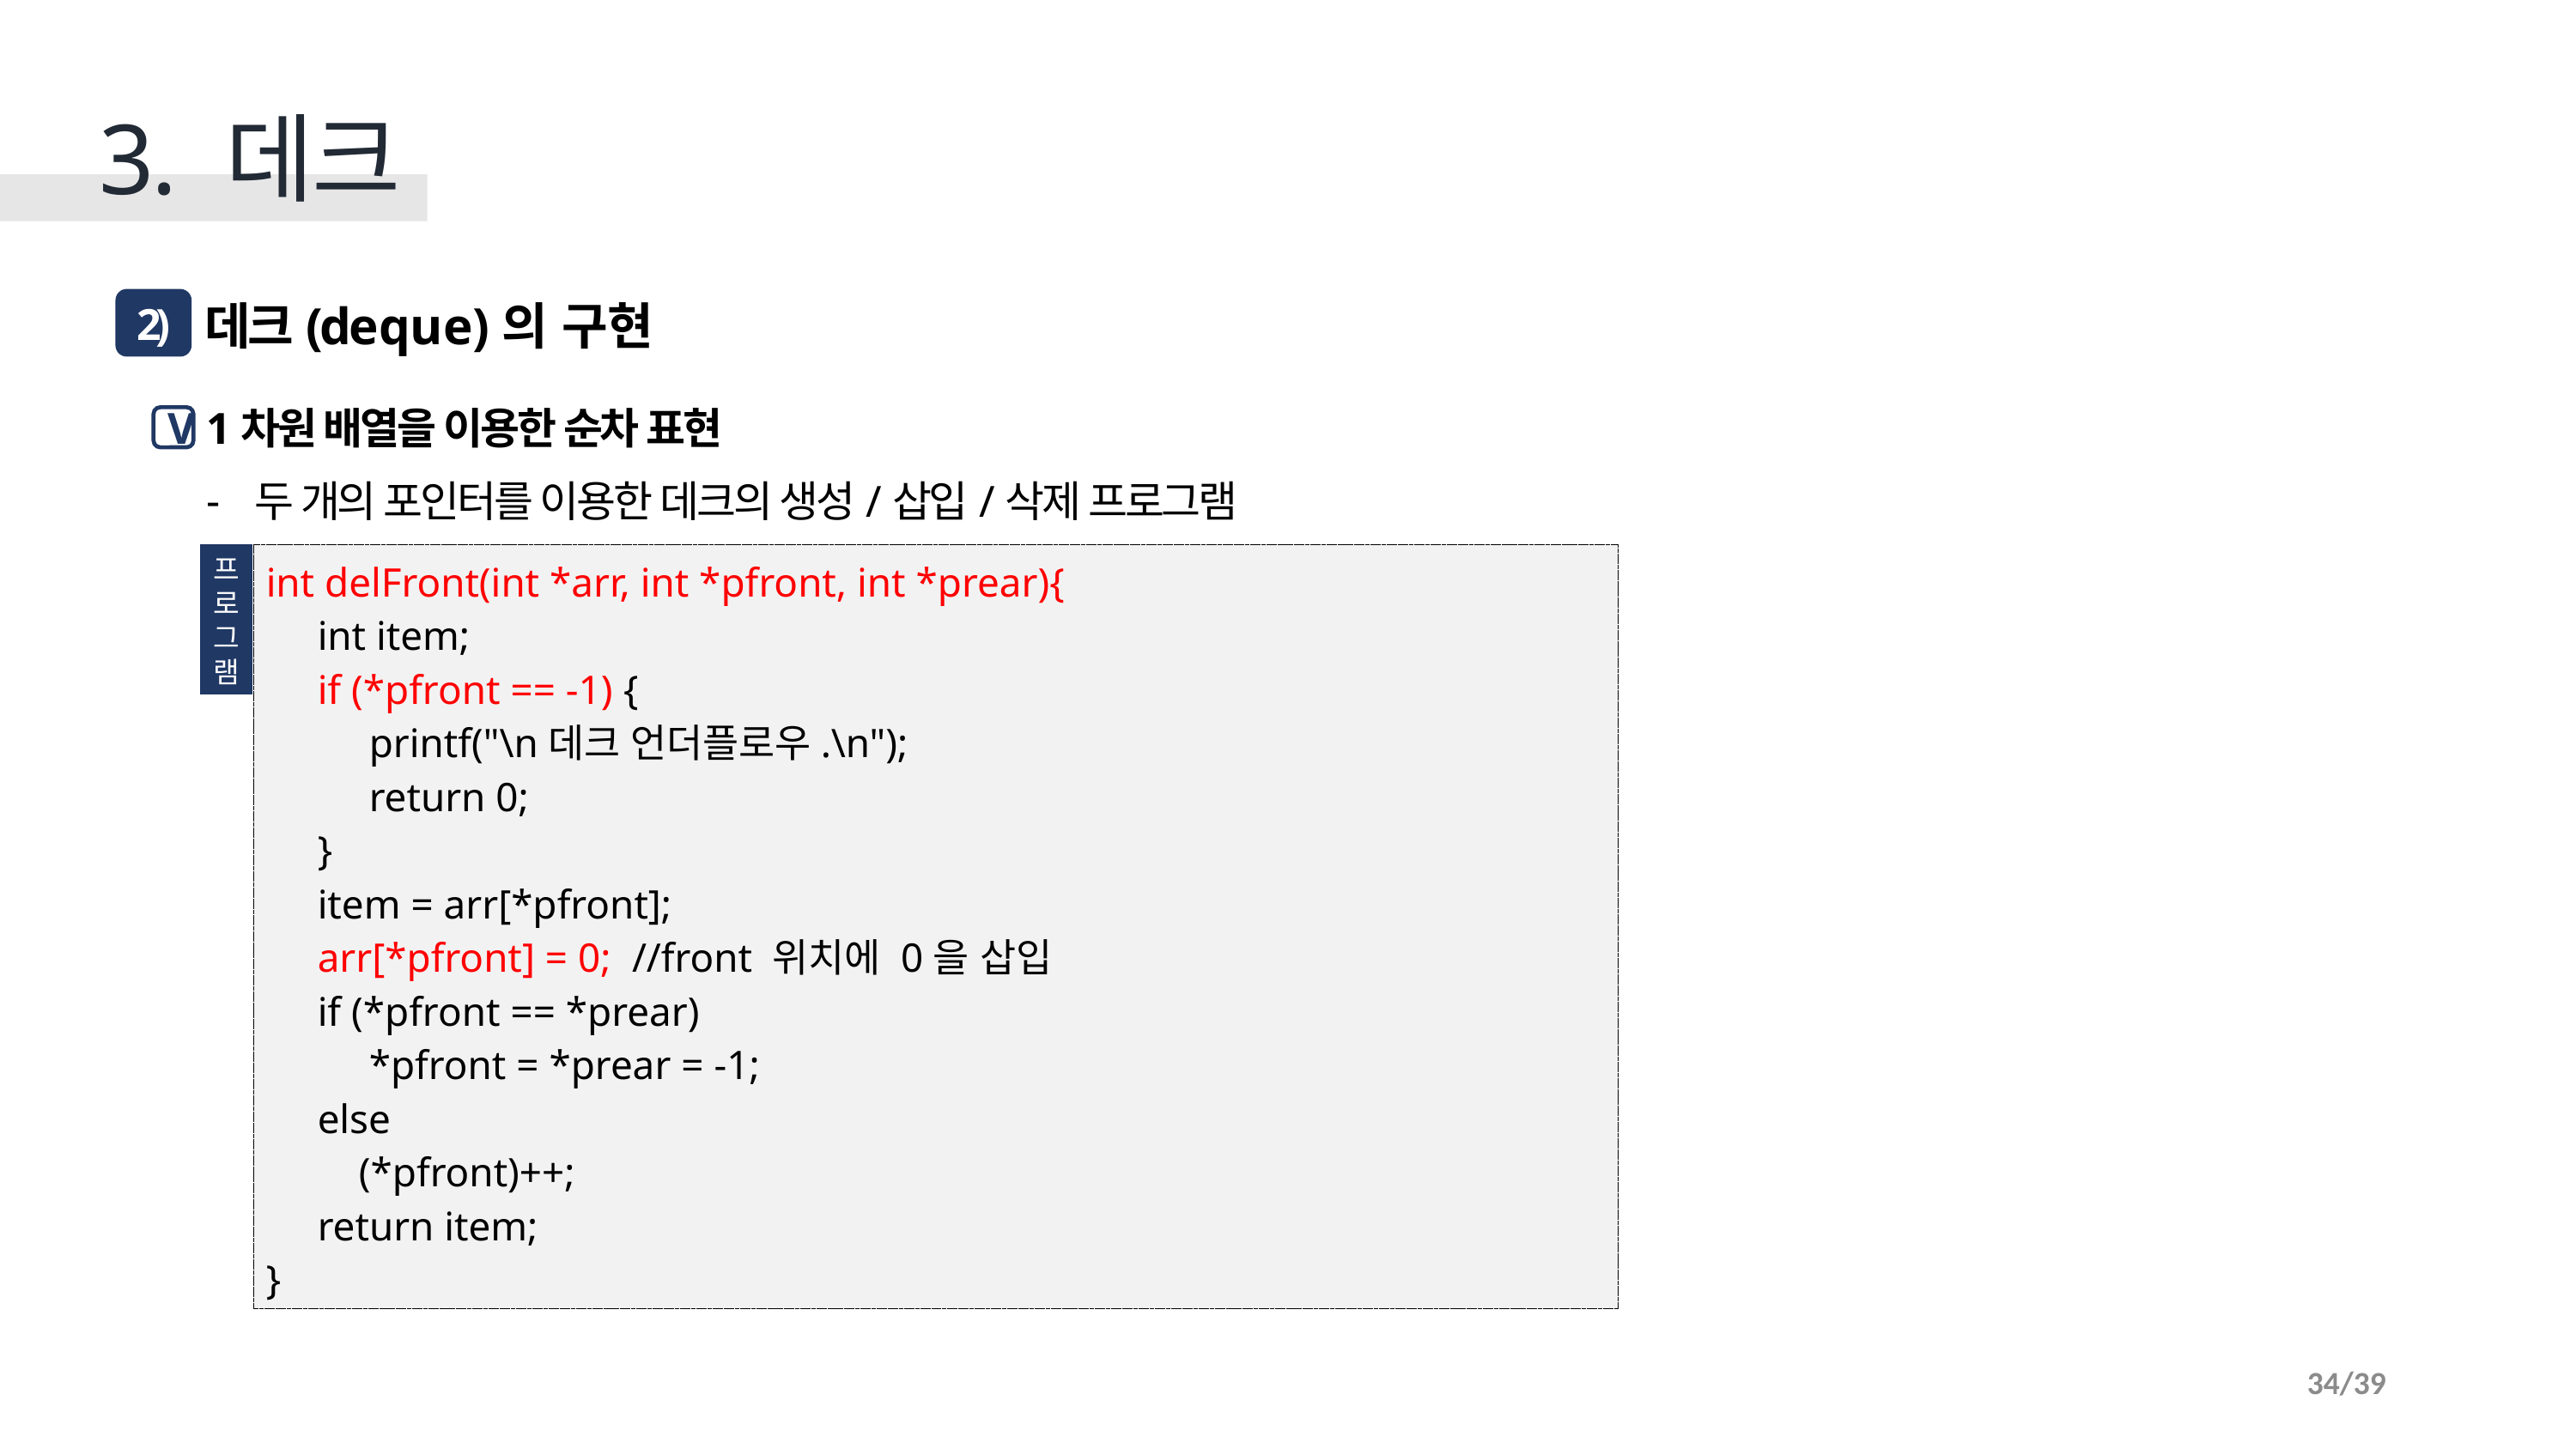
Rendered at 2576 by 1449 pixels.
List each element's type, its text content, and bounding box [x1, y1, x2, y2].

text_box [153, 394, 1357, 534]
text_box 3. 데크 [86, 91, 414, 220]
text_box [115, 287, 641, 361]
text_box int delFront(int *arr, int *pfront, int *prear){ int item; if (*pfront == -1) { printf("\n데크 언더플로우.\n"); return 0; } item = arr[*pfront]; arr[*pfront] = 0; //front 위치에 0을 삽입 if (*pfront == *prear) *pfront = *prear = -1; else (*pfront)++; return item; } [253, 544, 1619, 1309]
text_box [0, 173, 428, 222]
text_box 프 로 그 램 [200, 544, 252, 694]
slide_number 34/39 [1819, 1343, 2399, 1421]
